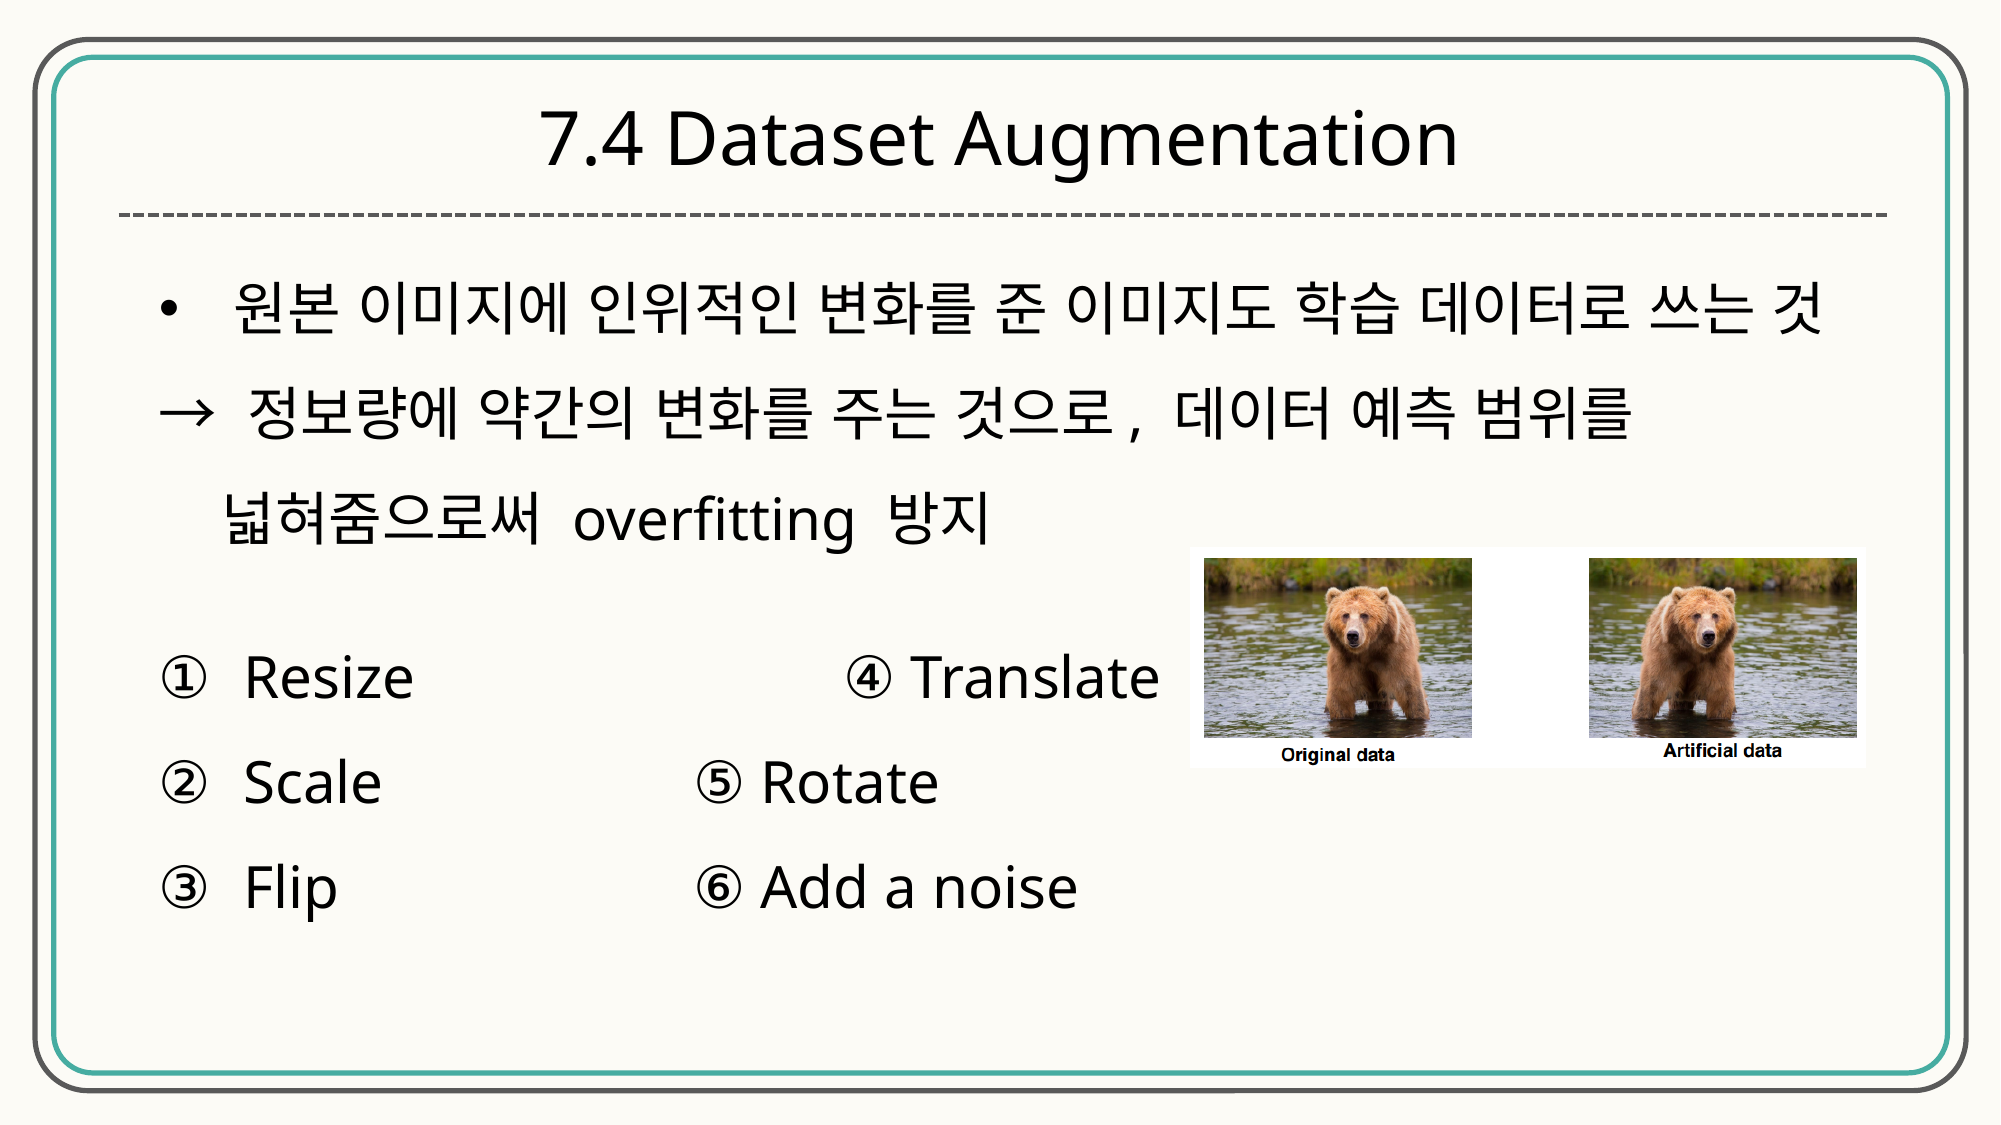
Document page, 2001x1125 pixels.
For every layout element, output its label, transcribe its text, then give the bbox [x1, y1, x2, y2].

picture [1190, 547, 1866, 768]
text_box 7.4 Dataset Augmentation [524, 82, 1476, 188]
text_box 원본 이미지에 인위적인 변화를 준 이미지도 학습 데이터로 쓰는 것 → 정보량에 약간의 변화를 주는 것으로, 데이터 예측 범위를 넓혀줌으로써 overfitting 방지 Resize ④ Translate Scale ⑤ Rotate Flip ⑥ Add a noise [144, 230, 1856, 927]
text_box [33, 38, 1968, 1092]
